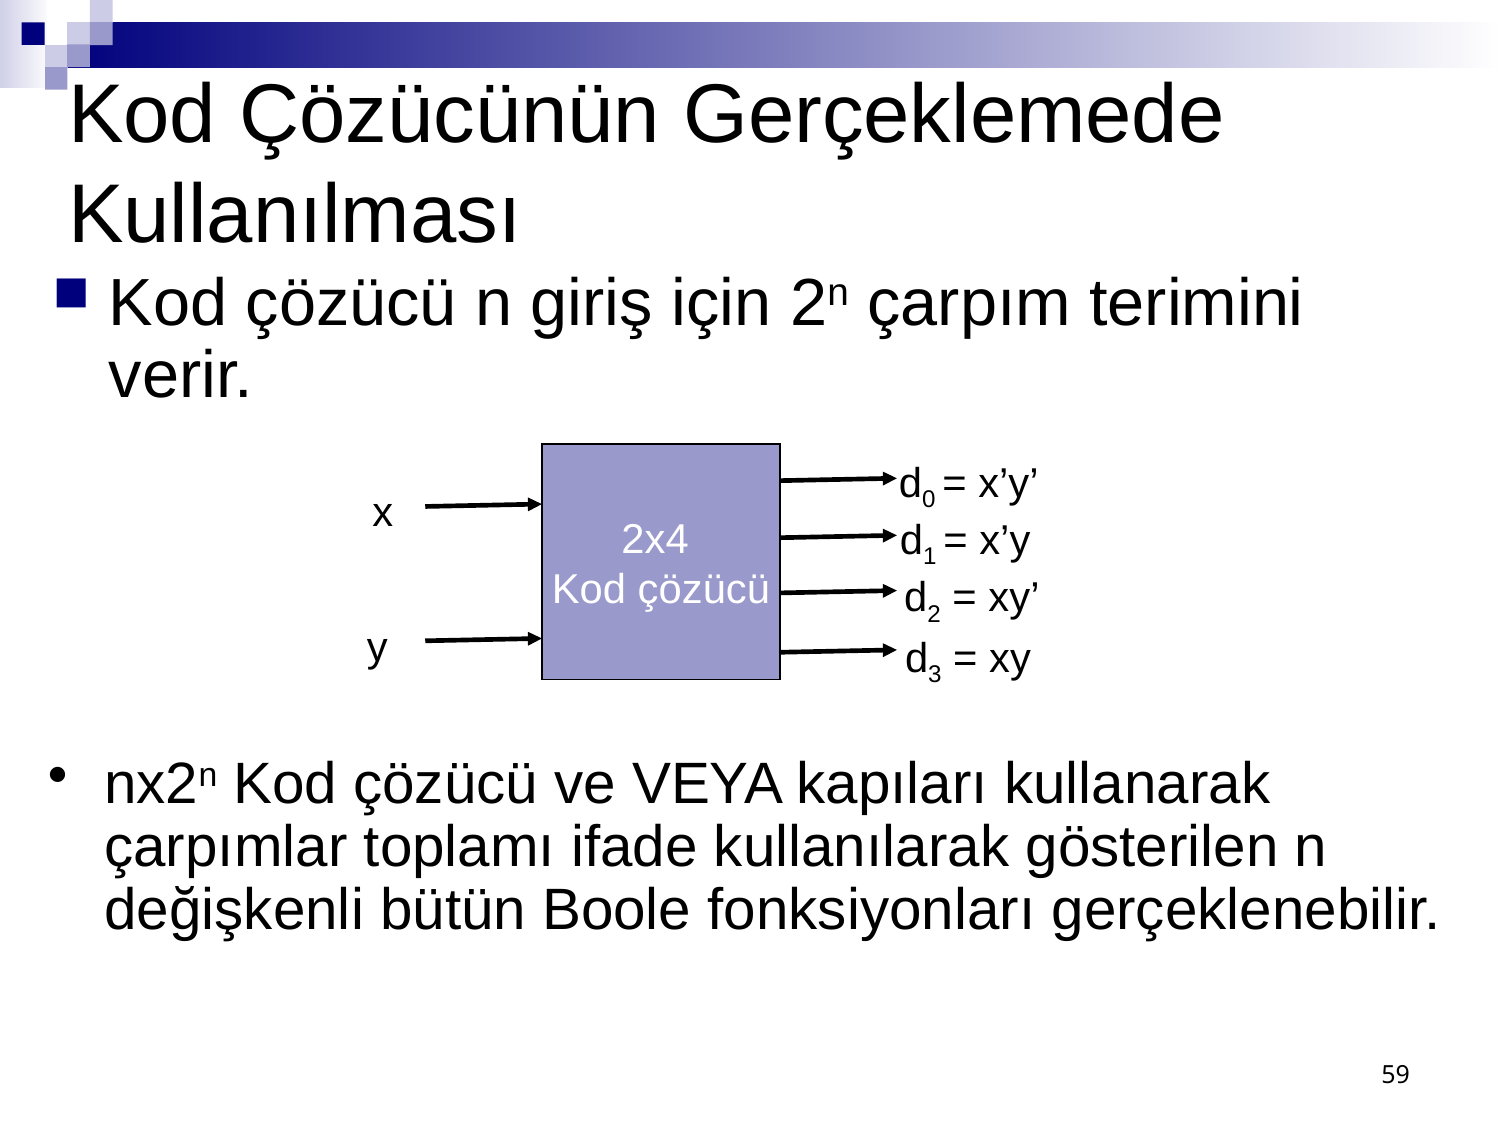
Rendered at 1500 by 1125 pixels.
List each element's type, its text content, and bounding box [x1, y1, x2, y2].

title Kod Çözücünün Gerçeklemede Kullanılması [52, 98, 1500, 221]
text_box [366, 443, 898, 680]
list Kod çözücü n giriş için 2n çarpım terimini verir. [37, 259, 1476, 410]
text_box nx2n Kod çözücü ve VEYA kapıları kullanarak çarpımlar toplamı ifade kullanılarak gösterilen n değişkenli bütün Boole fonksiyonları gerçeklenebilir. [33, 745, 1471, 1118]
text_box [896, 455, 1043, 681]
